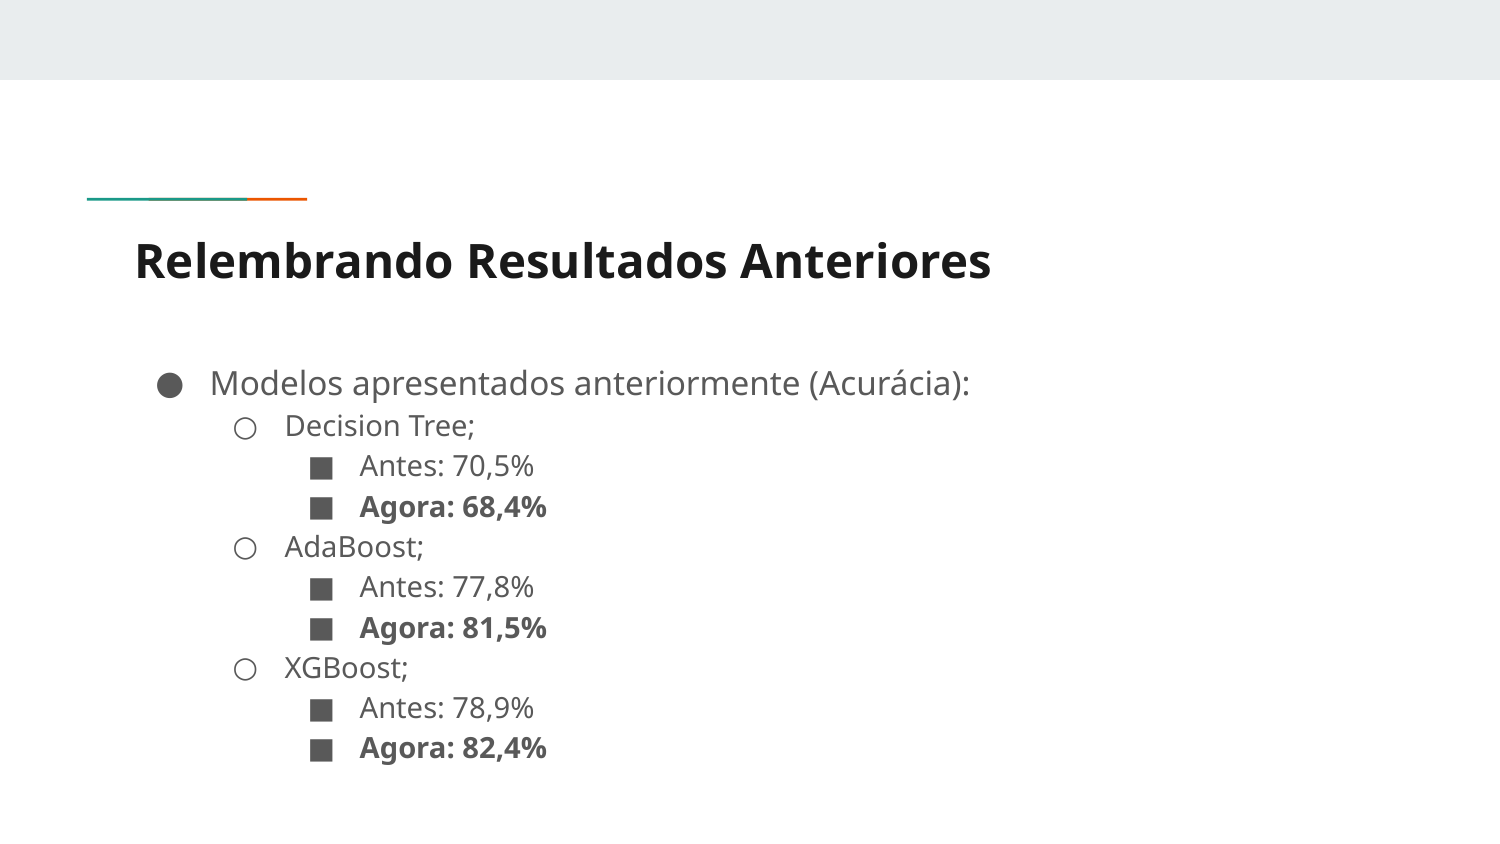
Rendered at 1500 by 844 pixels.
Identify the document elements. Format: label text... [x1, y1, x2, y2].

title Relembrando Resultados Anteriores [119, 216, 1381, 305]
list Modelos apresentados anteriormente (Acurácia): Decision Tree; Antes: 70,5% Agora: 68,4% AdaBoost; Antes: 77,8% Agora: 81,5% XGBoost; Antes: 78,9% Agora: 82,4% [119, 341, 1381, 804]
